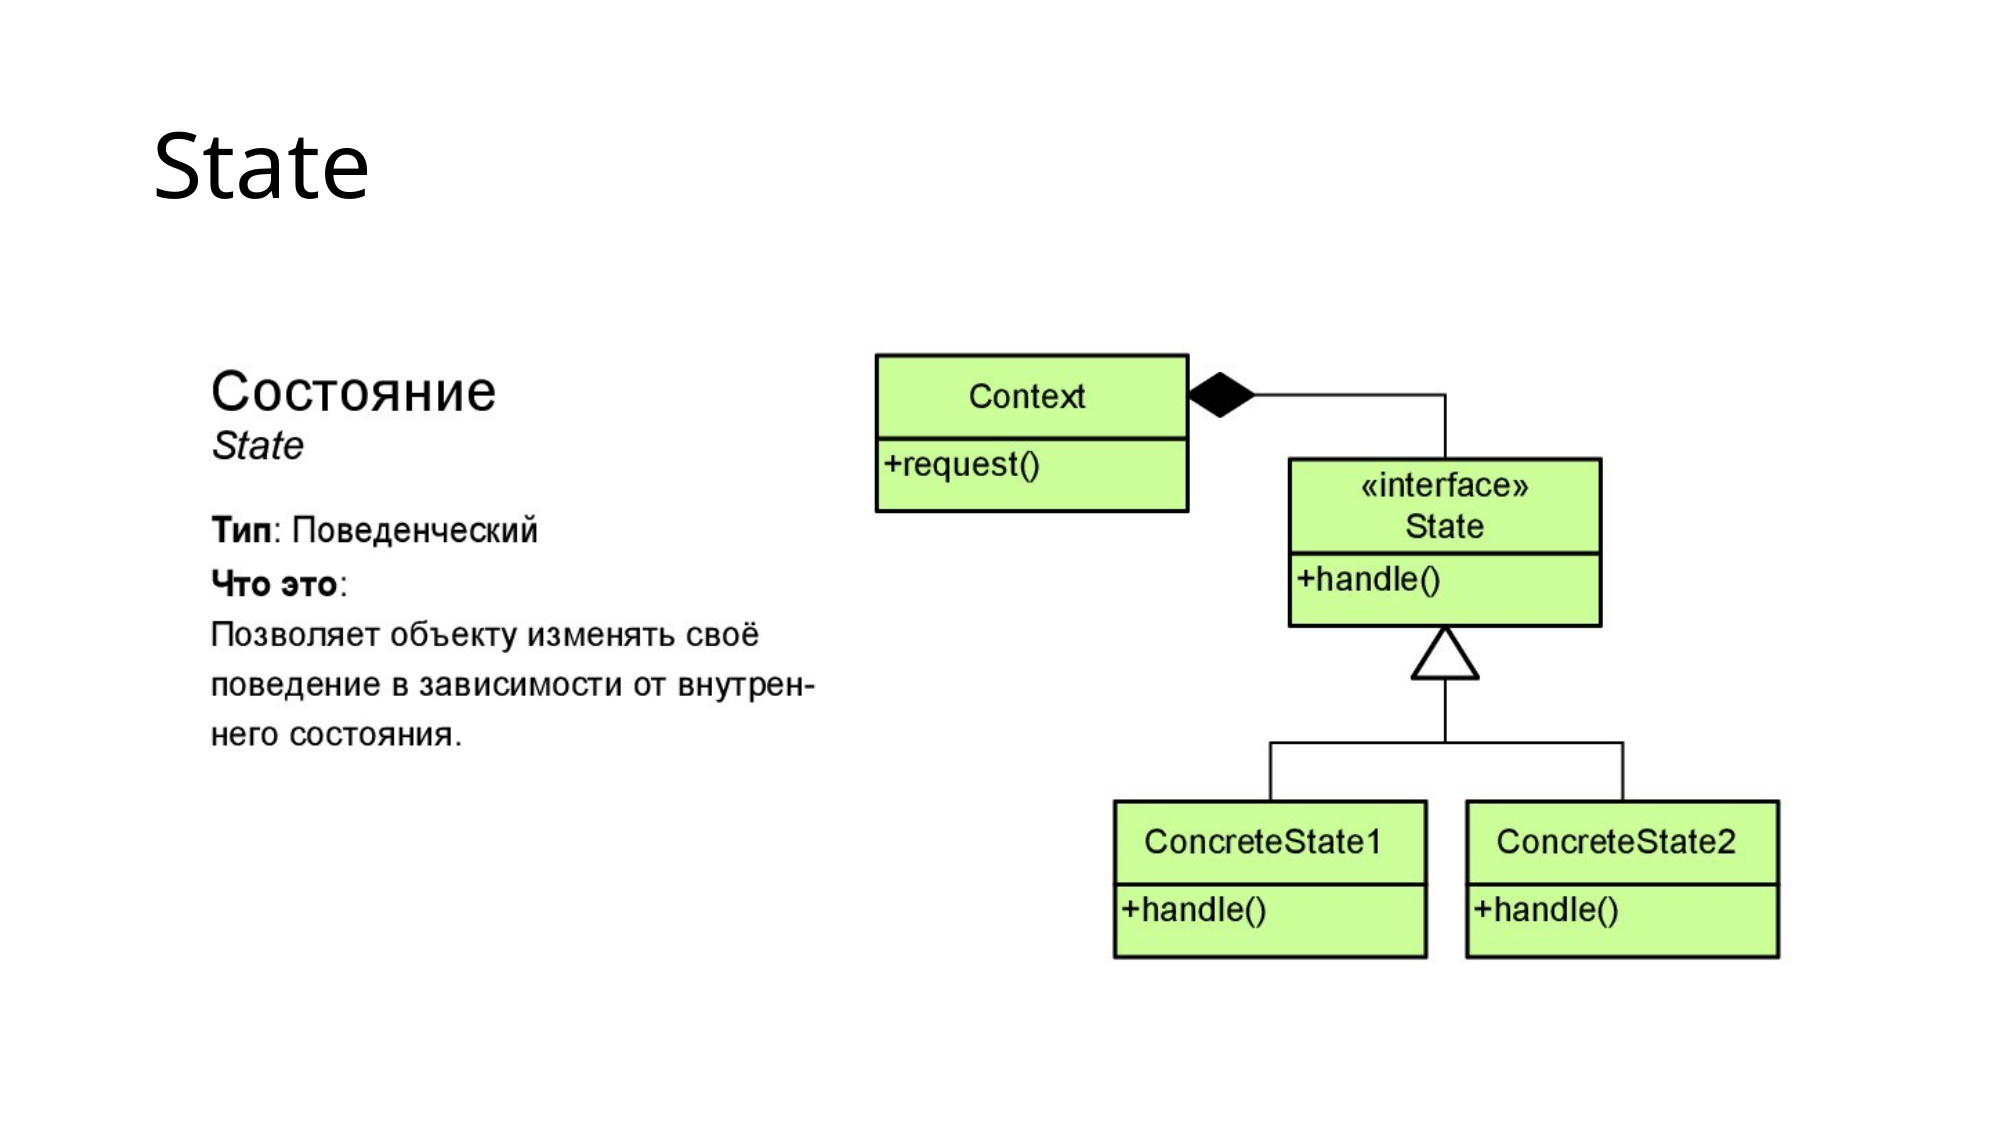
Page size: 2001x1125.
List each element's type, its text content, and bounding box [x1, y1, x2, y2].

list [176, 299, 1824, 1014]
title State [137, 59, 1863, 278]
